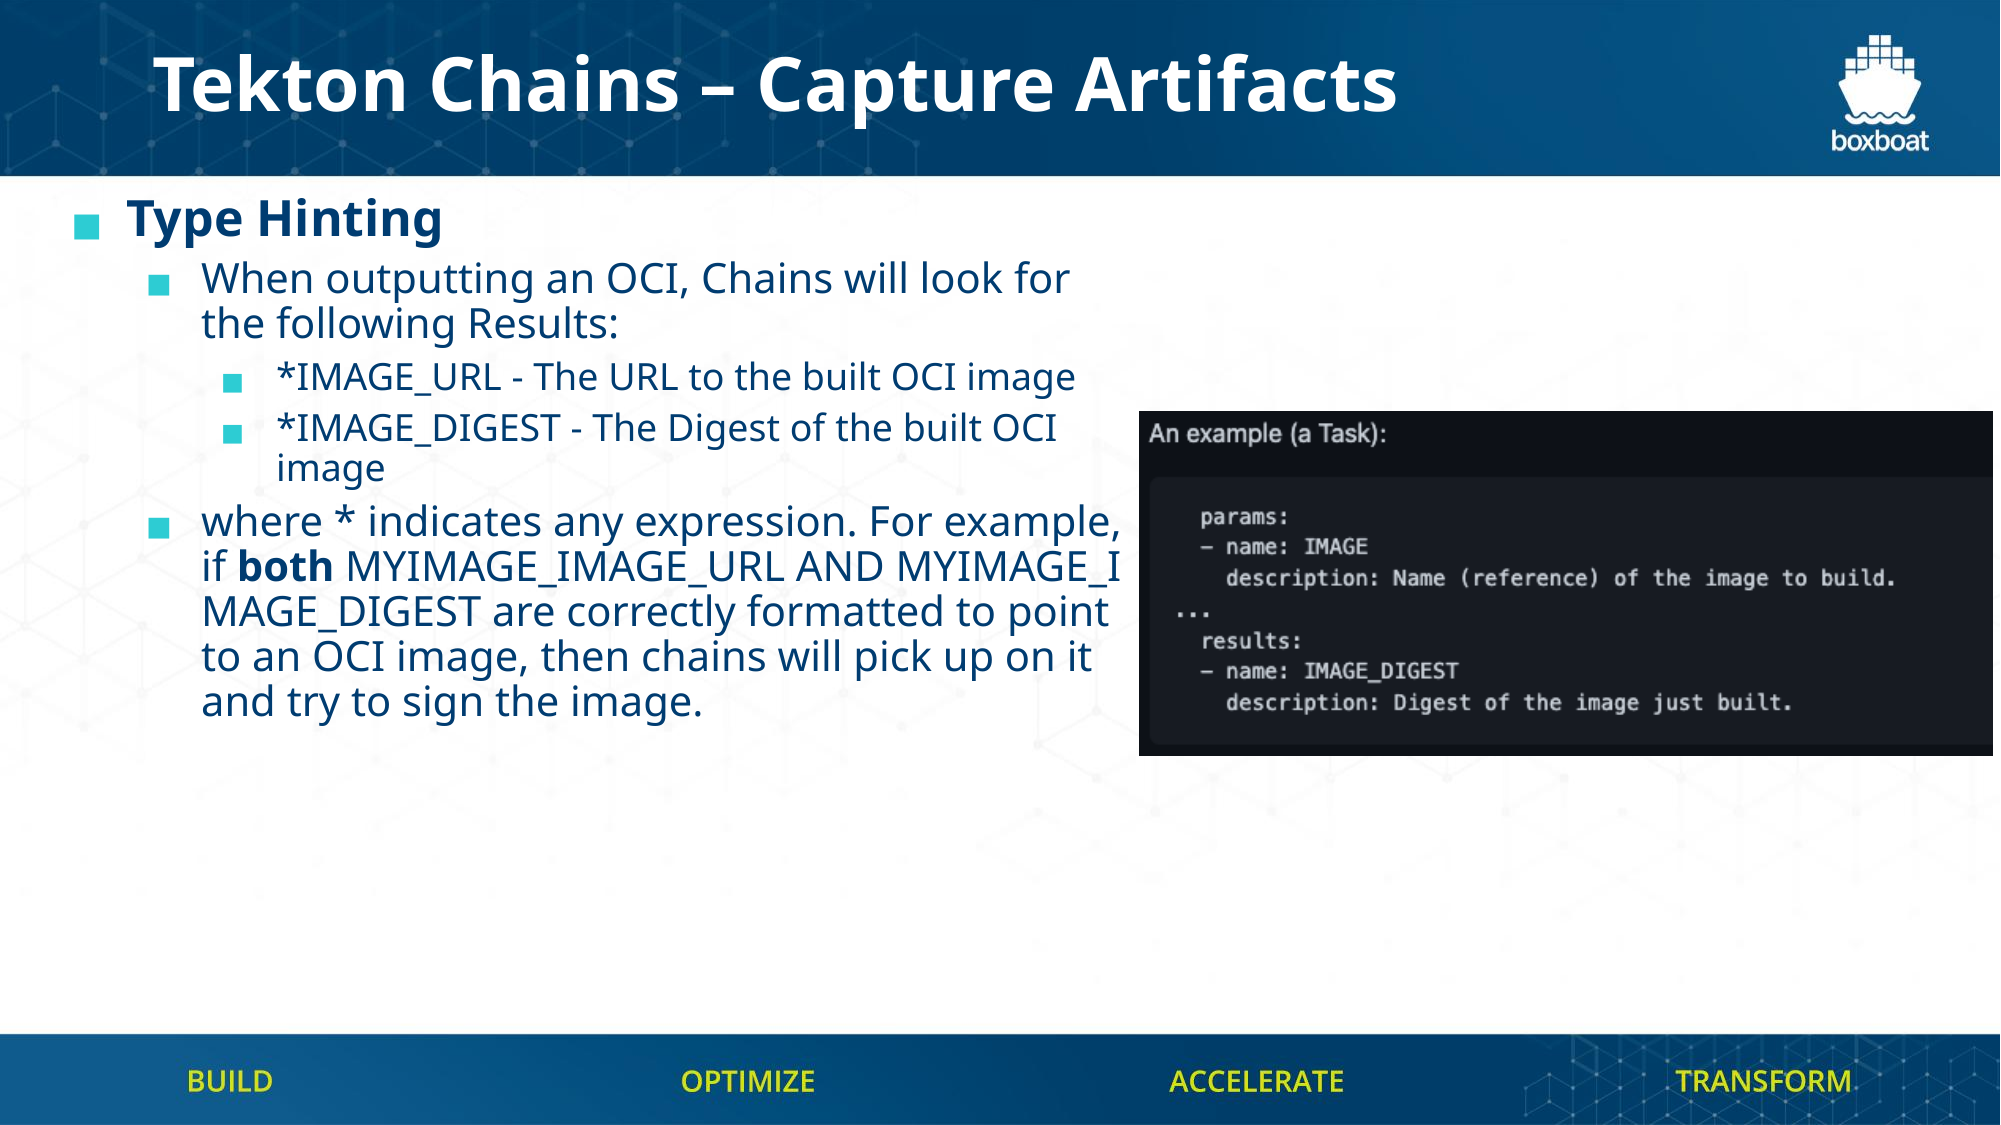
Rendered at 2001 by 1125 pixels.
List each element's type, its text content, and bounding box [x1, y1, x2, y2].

title Tekton Chains – Capture Artifacts [137, 0, 1863, 175]
list Type Hinting When outputting an OCI, Chains will look for the following Results: *IMAGE_URL - The URL to the built OCI image *IMAGE_DIGEST - The Digest of the built OCI image where * indicates any expression. For example, if both MYIMAGE_IMAGE_URL AND MYIMAGE_IMAGE_DIGEST are correctly formatted to point to an OCI image, then chains will pick up on it and try to sign the image. [36, 186, 1140, 982]
picture [0, 0, 2000, 1125]
